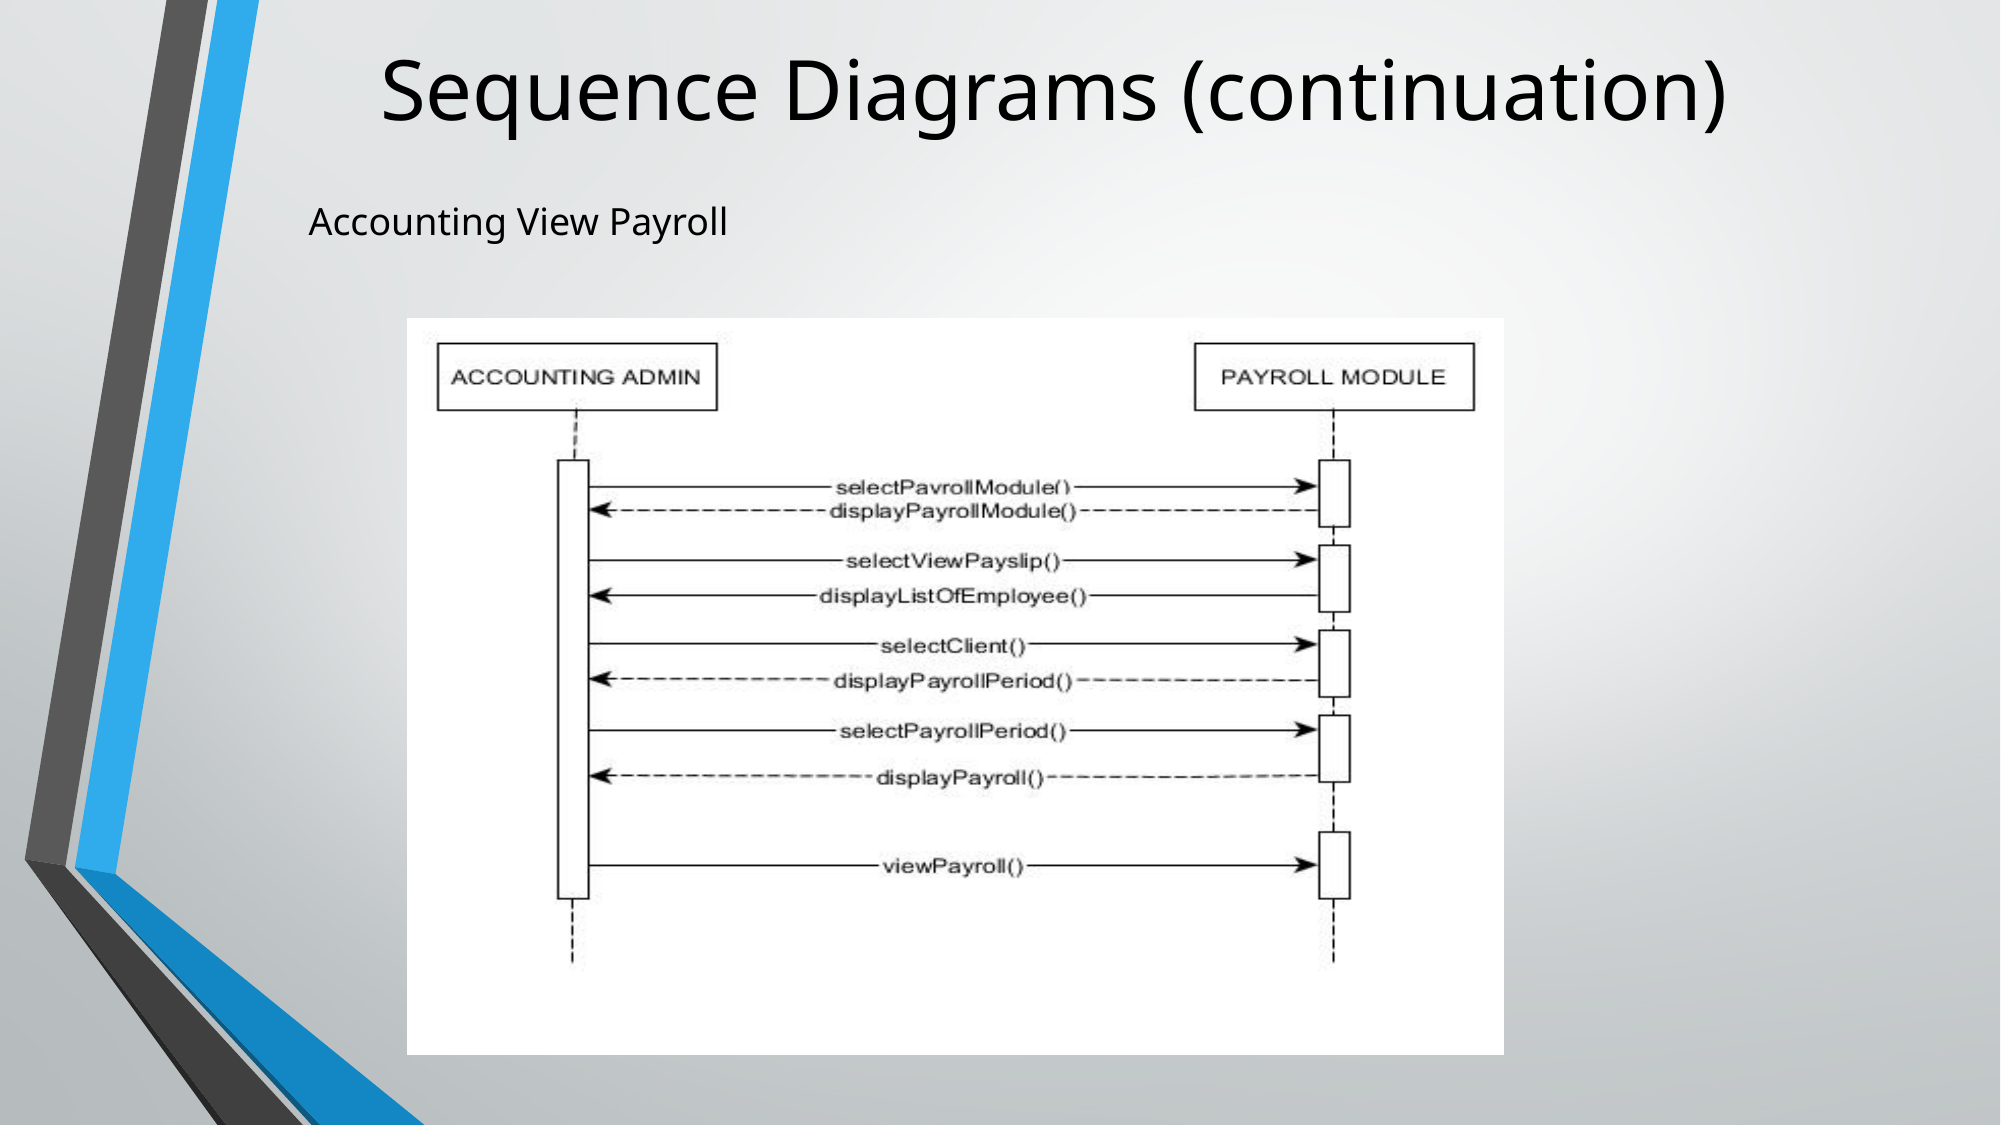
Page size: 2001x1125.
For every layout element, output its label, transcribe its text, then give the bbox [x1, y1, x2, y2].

text_box Accounting View Payroll [293, 190, 1110, 251]
title Sequence Diagrams (continuation) [243, 0, 1887, 232]
picture [407, 318, 1504, 1055]
